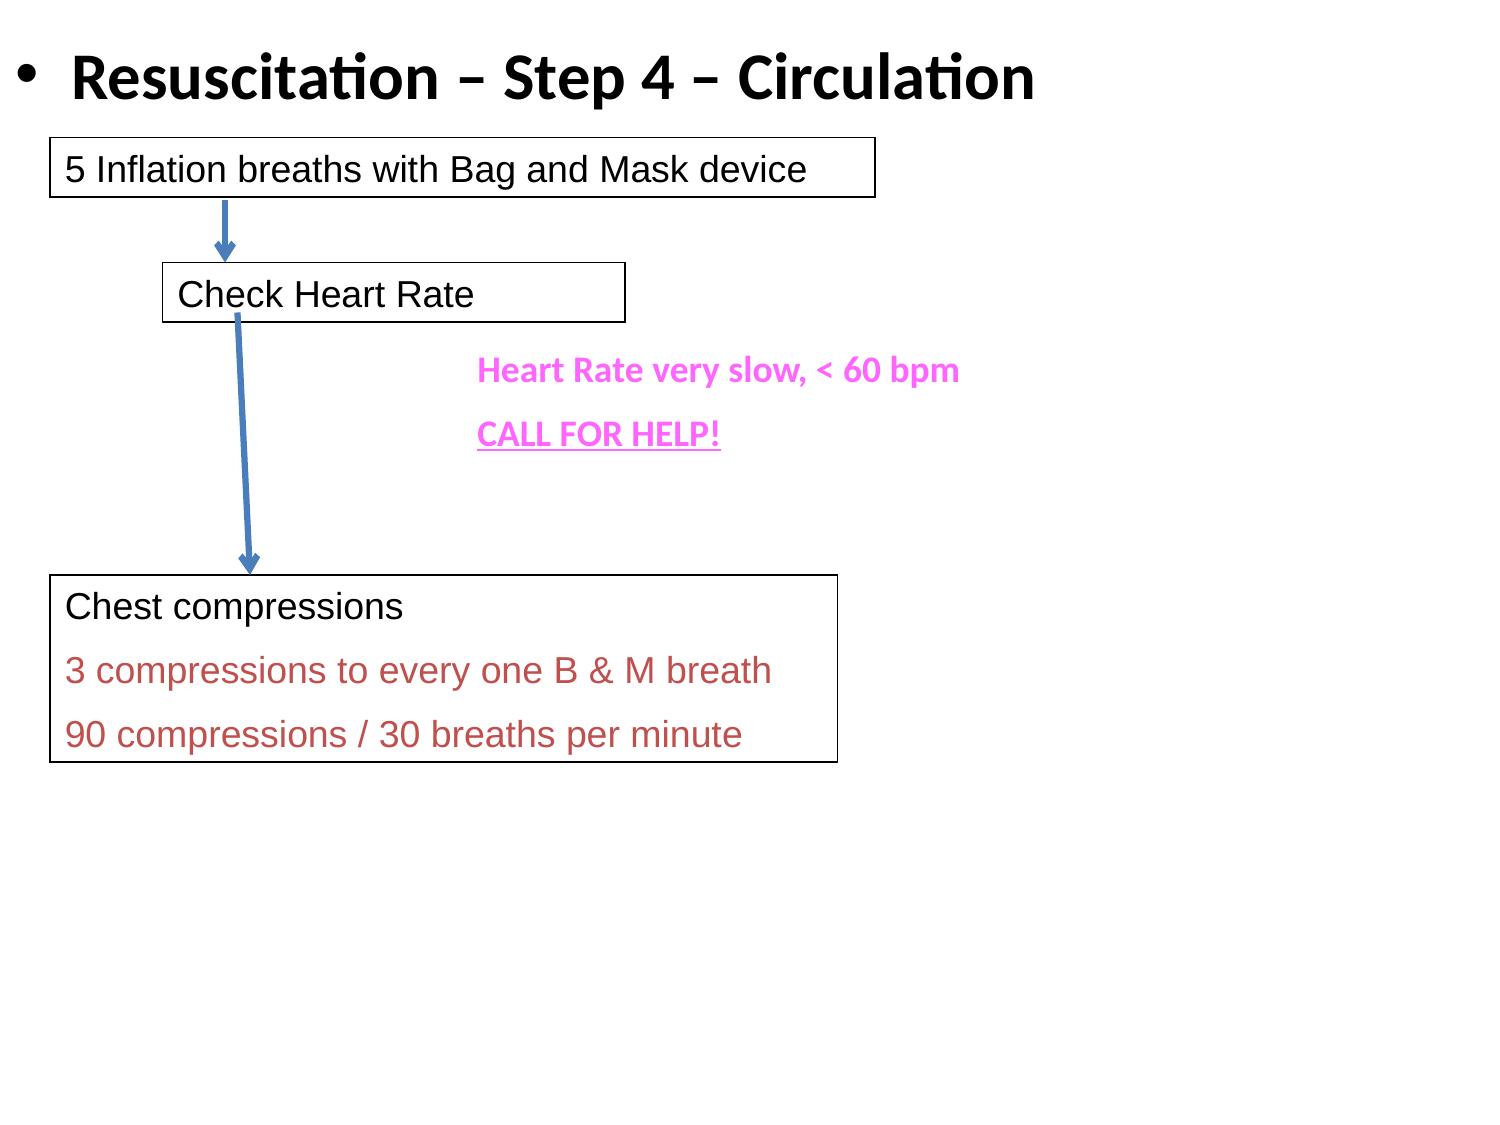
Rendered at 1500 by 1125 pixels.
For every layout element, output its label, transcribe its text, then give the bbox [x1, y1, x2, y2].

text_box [237, 312, 251, 576]
text_box 5 Inflation breaths with Bag and Mask device [49, 137, 875, 198]
text_box Heart Rate very slow, < 60 bpm CALL FOR HELP! [462, 337, 1213, 461]
text_box Chest compressions 3 compressions to every one B & M breath 90 compressions / 30 breaths per minute [50, 574, 838, 763]
text_box Check Heart Rate [162, 262, 625, 323]
list Resuscitation – Step 4 – Circulation [0, 24, 1500, 1005]
